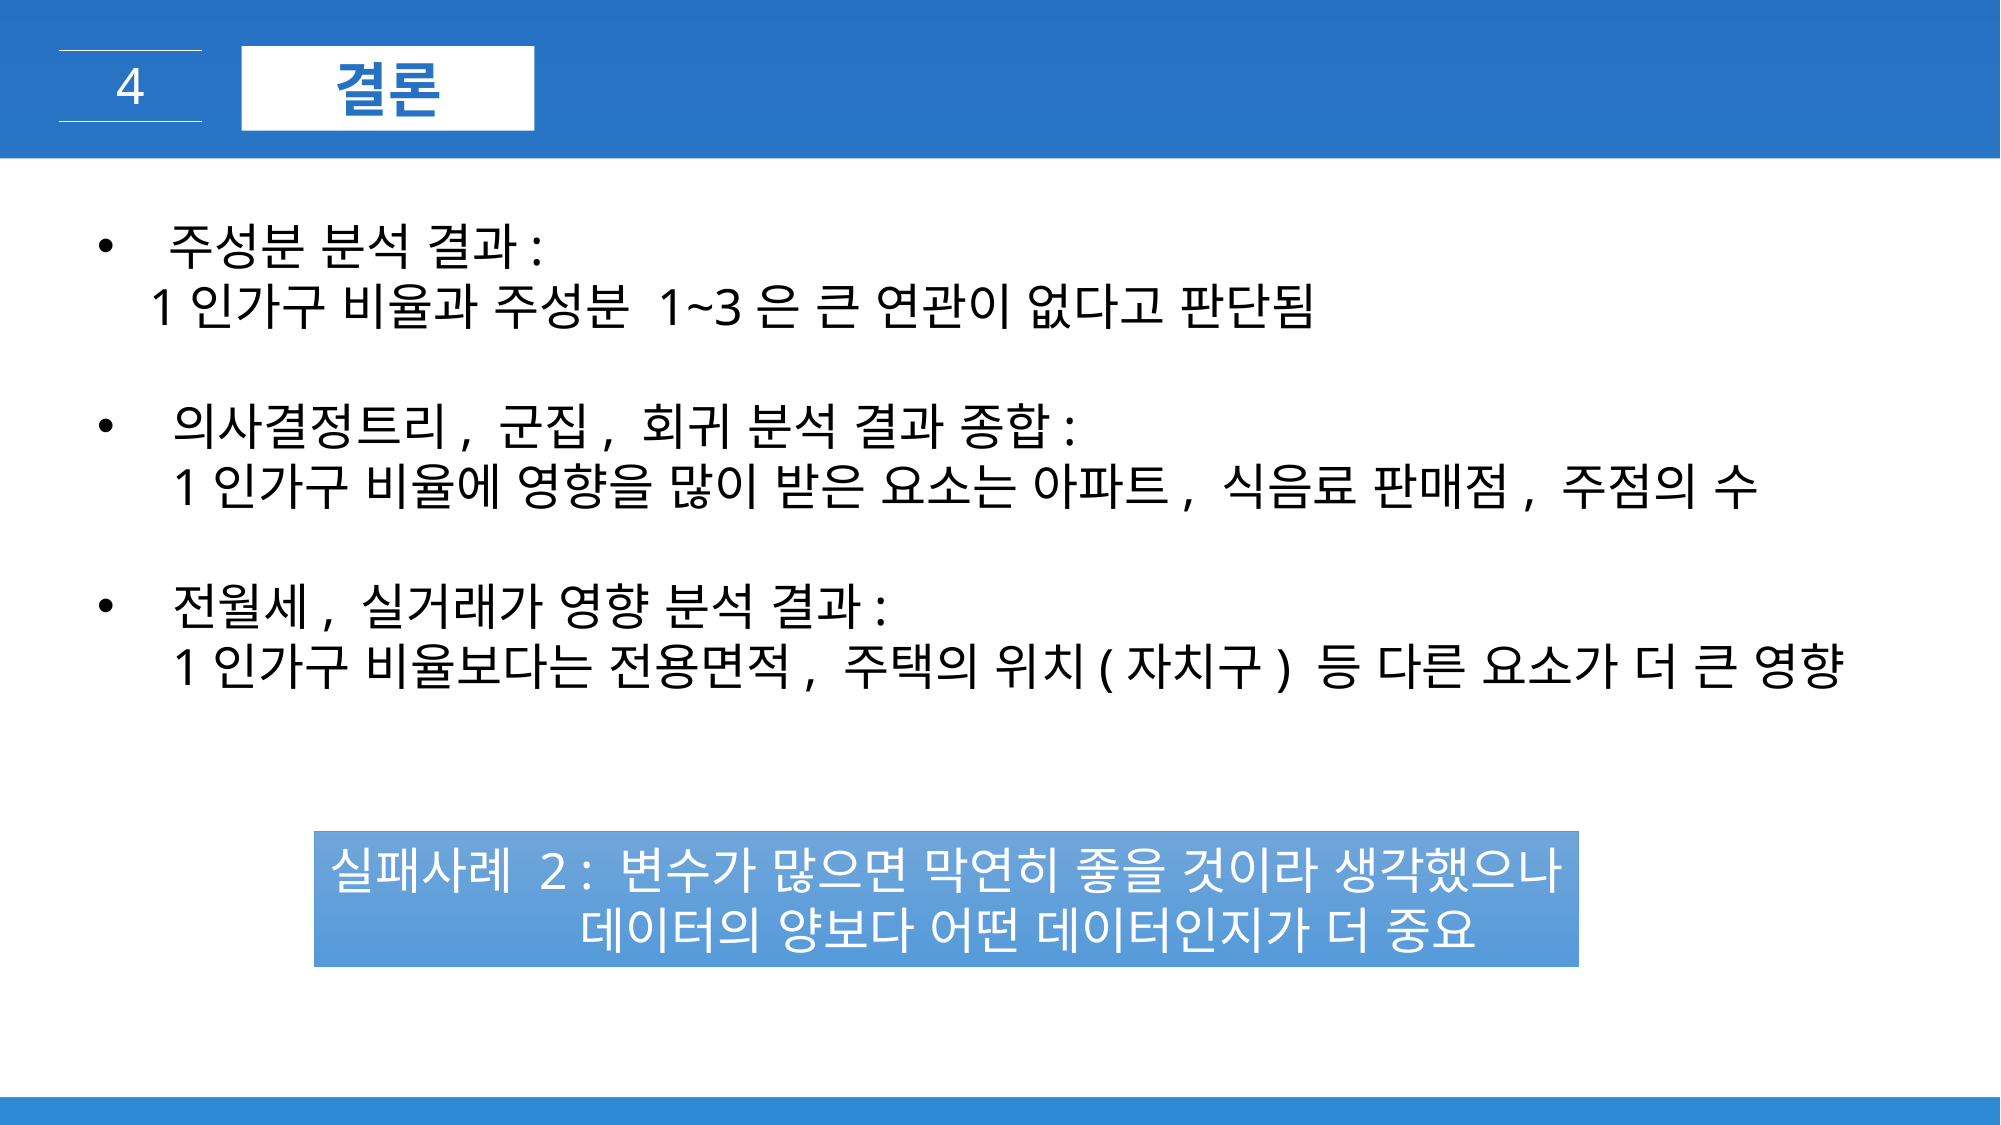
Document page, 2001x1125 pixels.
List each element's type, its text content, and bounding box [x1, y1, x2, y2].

text_box 실패사례 2 : 변수가 많으면 막연히 좋을 것이라 생각했으나 데이터의 양보다 어떤 데이터인지가 더 중요 [314, 831, 1579, 967]
text_box 결론 [241, 46, 535, 131]
text_box [0, 157, 2000, 1098]
text_box 4 [101, 51, 160, 121]
text_box 주성분 분석 결과: 1인가구 비율과 주성분 1~3은 큰 연관이 없다고 판단됨 의사결정트리, 군집, 회귀 분석 결과 종합: 1인가구 비율에 영향을 많이 받은 요소는 아파트, 식음료 판매점, 주점의 수 전월세, 실거래가 영향 분석 결과: 1인가구 비율보다는 전용면적, 주택의 위치(자치구) 등 다른 요소가 더 큰 영향 [82, 207, 1926, 703]
